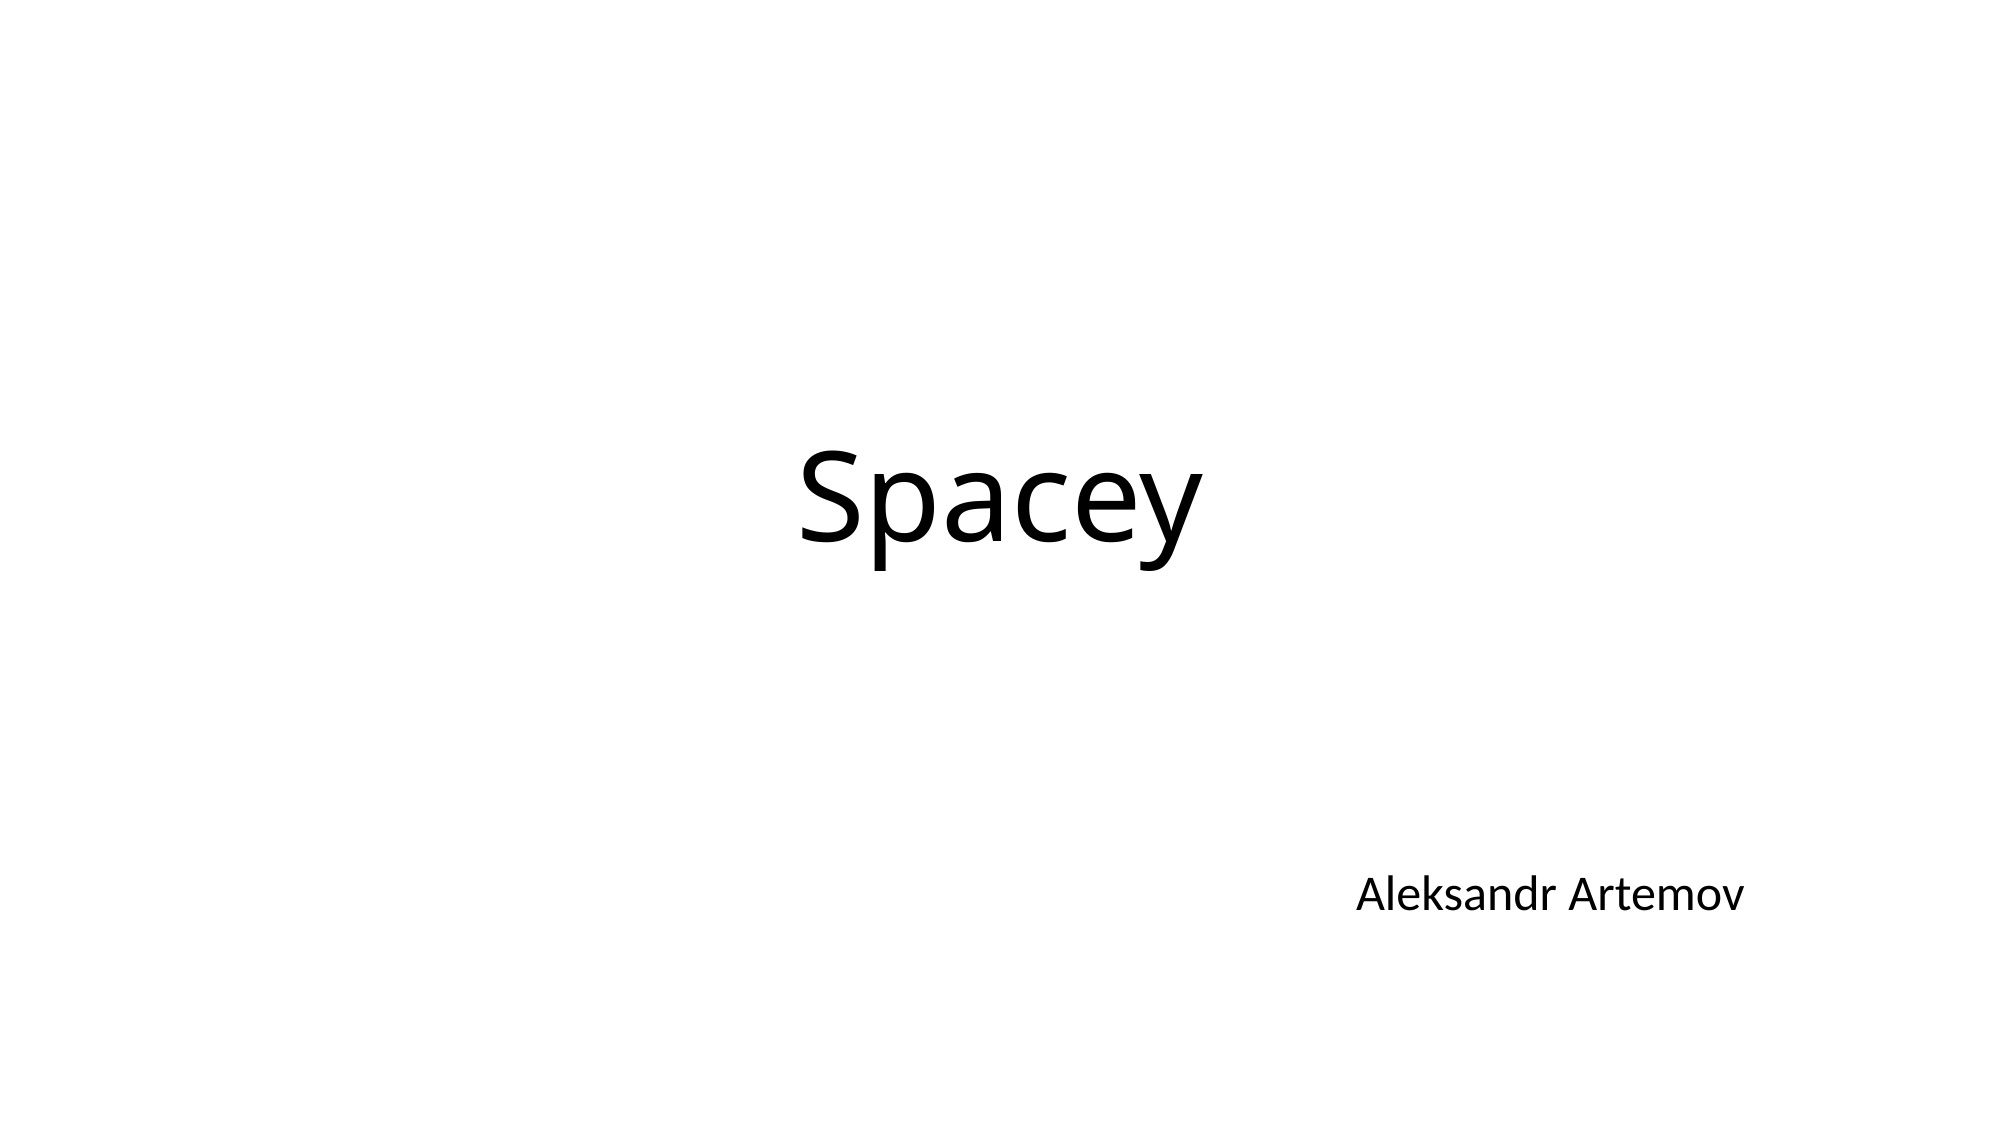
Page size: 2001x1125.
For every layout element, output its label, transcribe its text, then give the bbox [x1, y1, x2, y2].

subtitle Aleksandr Artemov [1272, 860, 1829, 961]
title Spacey [249, 184, 1750, 576]
